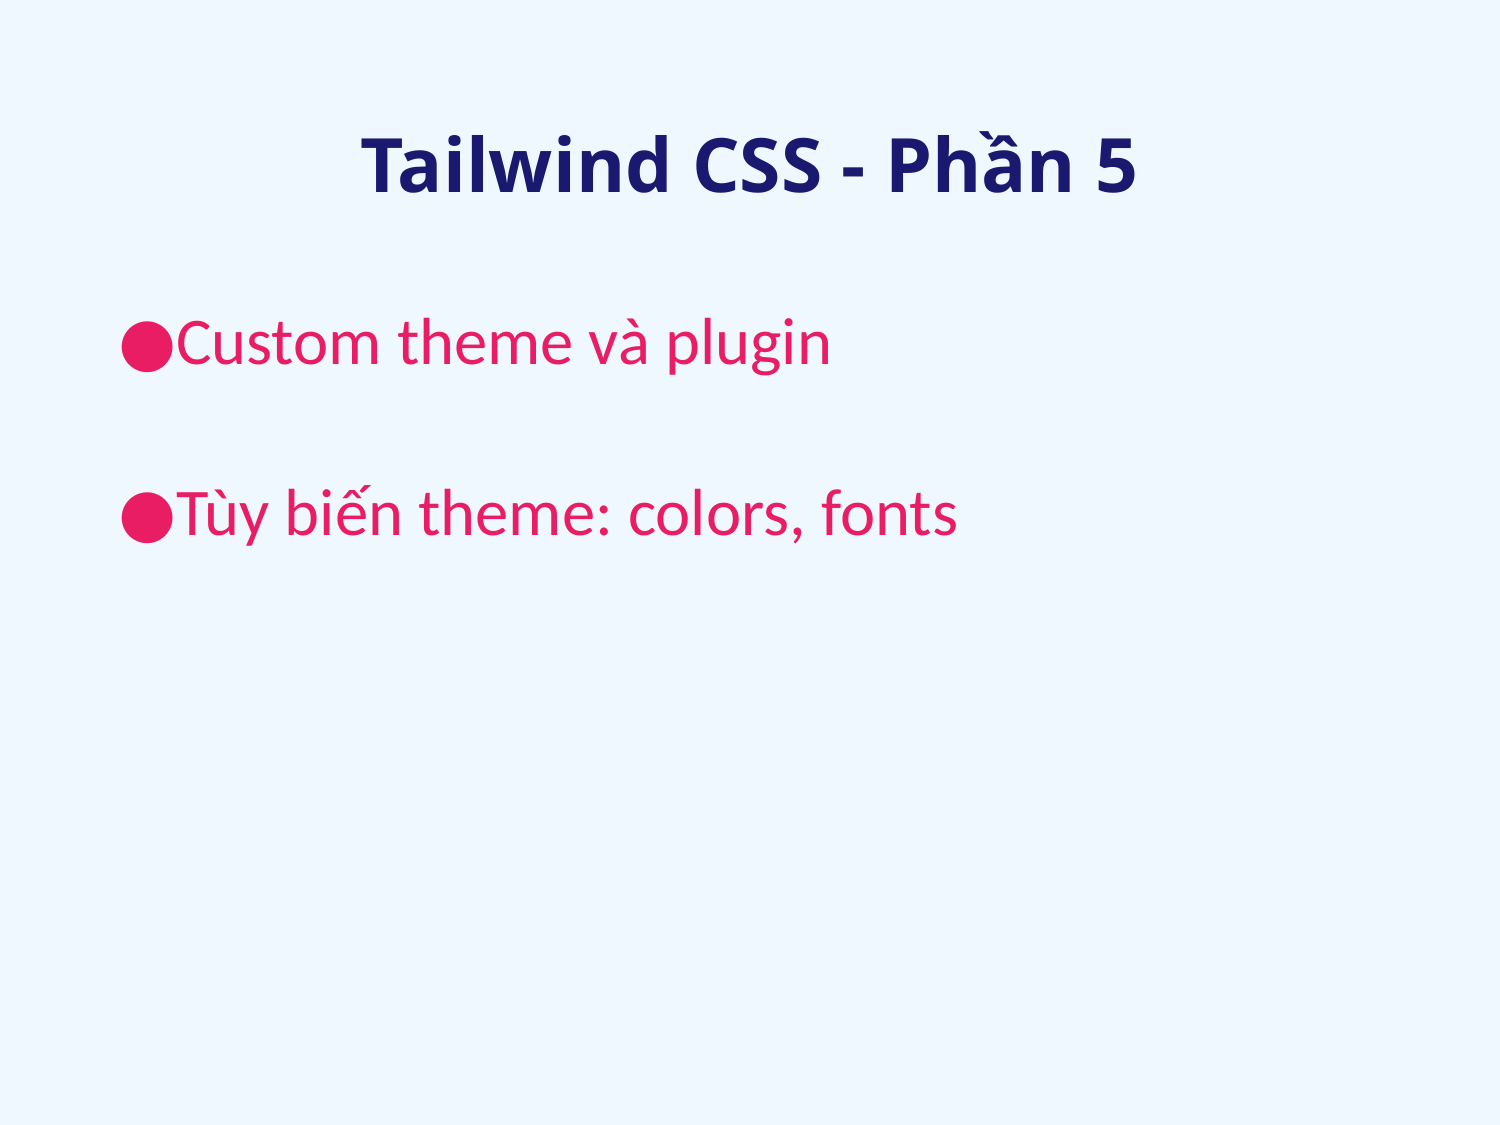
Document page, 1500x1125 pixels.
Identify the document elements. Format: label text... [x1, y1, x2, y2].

list Custom theme và plugin Tùy biến theme: colors, fonts [103, 299, 1397, 1014]
title Tailwind CSS - Phần 5 [103, 59, 1397, 278]
